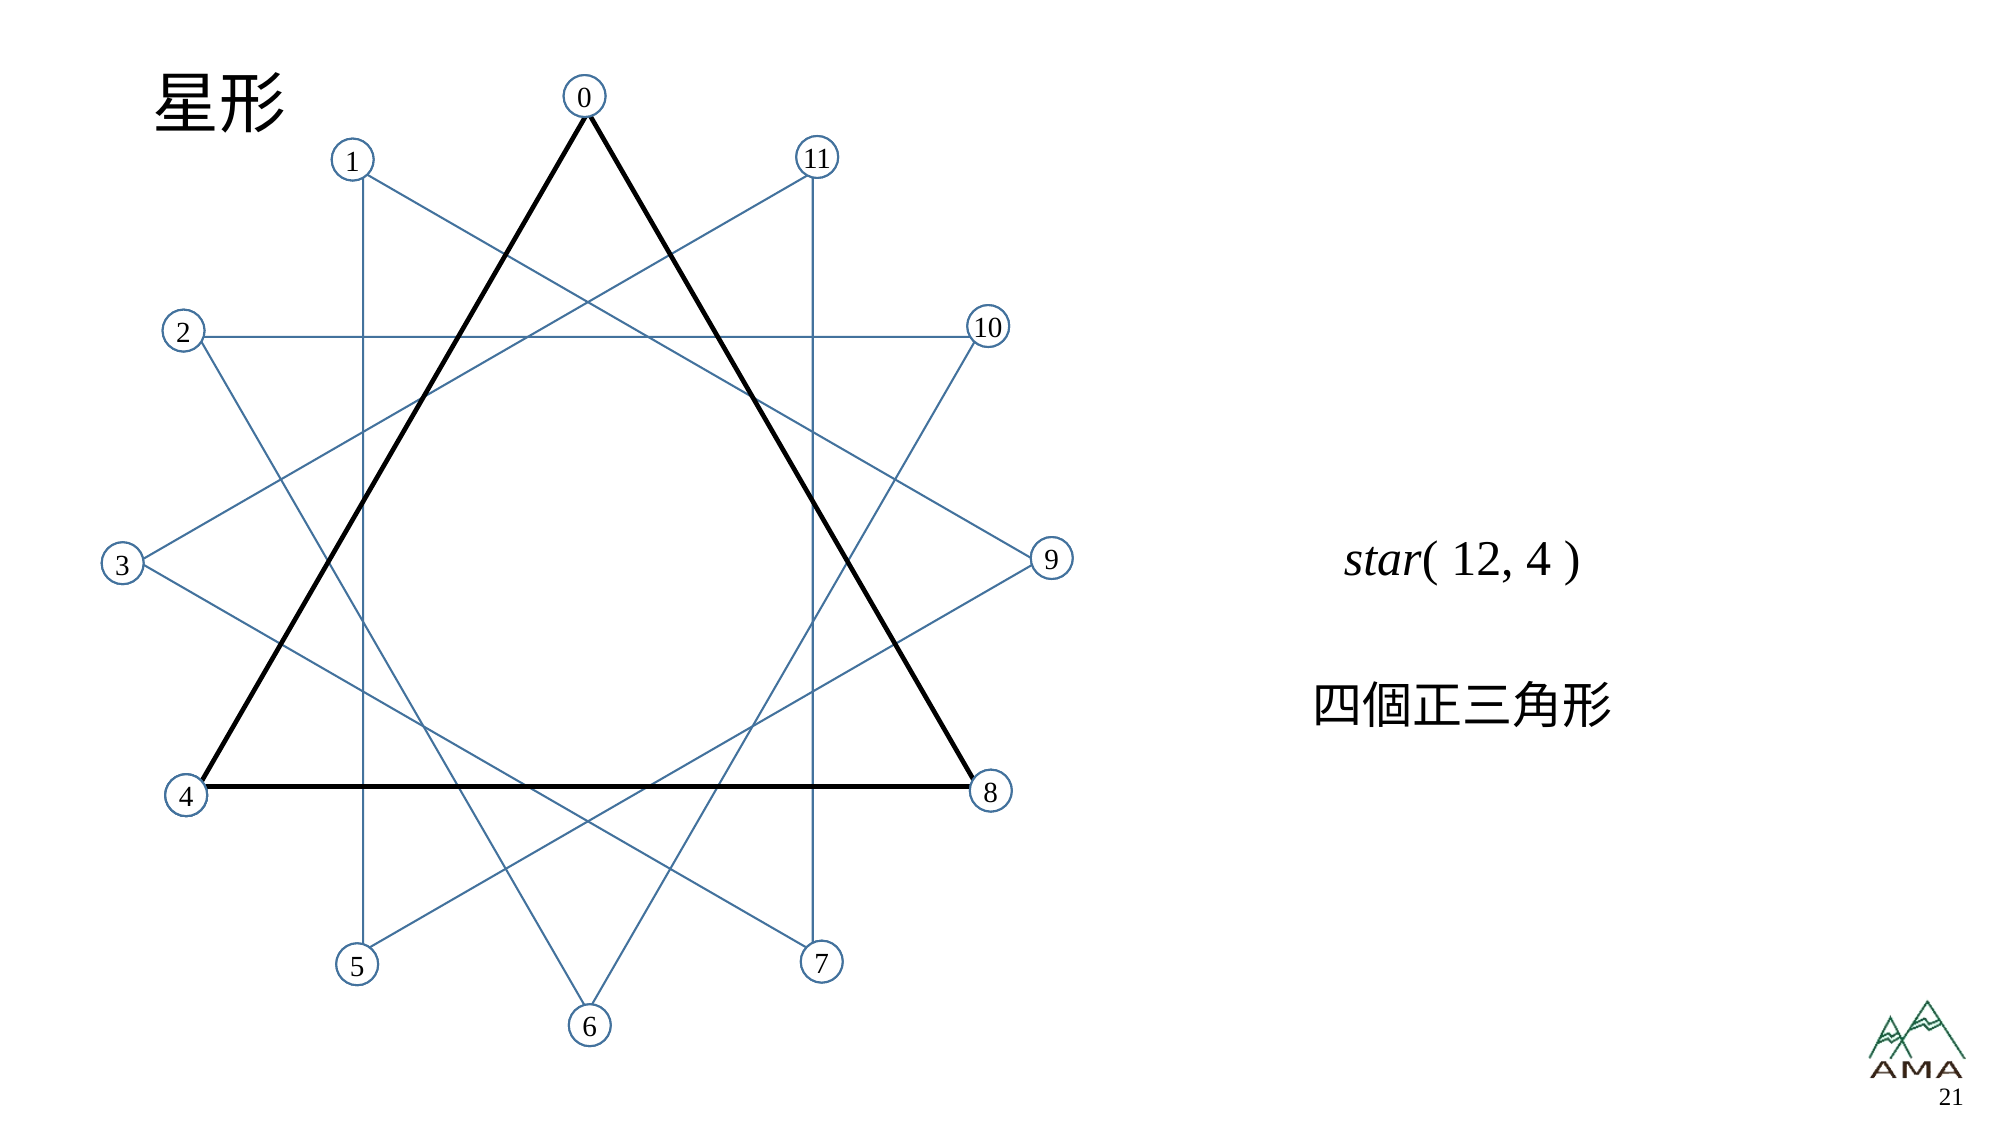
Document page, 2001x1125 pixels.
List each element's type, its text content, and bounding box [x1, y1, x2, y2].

title 星形 [137, 59, 1863, 153]
text_box 21 [1923, 1073, 1979, 1118]
text_box star( 12, 4 ) [1244, 481, 1680, 628]
picture [1857, 987, 1974, 1092]
text_box 四個正三角形 [1244, 628, 1680, 778]
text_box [101, 75, 1073, 1047]
